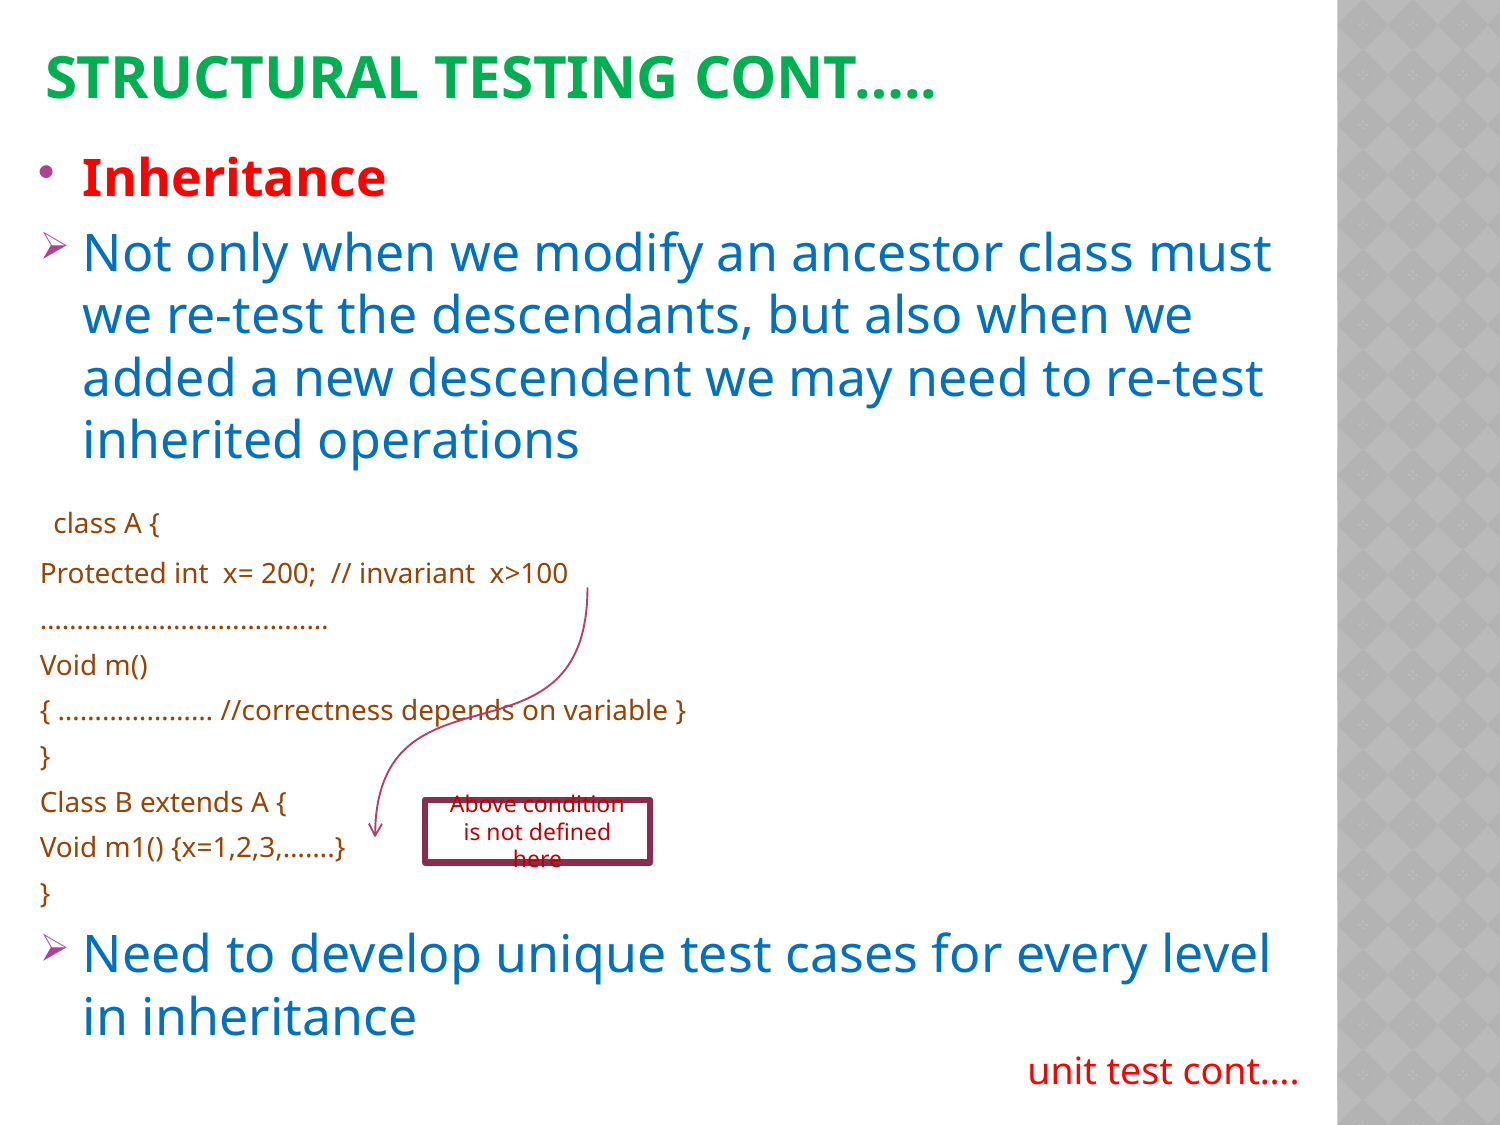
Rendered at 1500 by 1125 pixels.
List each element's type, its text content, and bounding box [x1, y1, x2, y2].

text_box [355, 605, 607, 820]
title Structural testing cont….. [37, 37, 1225, 110]
text_box unit test cont…. [1012, 1039, 1316, 1100]
text_box Above condition is not defined here [422, 797, 653, 866]
list Inheritance Not only when we modify an ancestor class must we re-test the descendants, but also when we added a new descendent we may need to re-test inherited operations class A { Protected int x= 200; // invariant x>100 ………………………………… Void m() { ………………… //correctness depends on variable } } Class B extends A { Void m1() {x=1,2,3,…….} } Need to develop unique test cases for every level in inheritance [24, 137, 1300, 1059]
